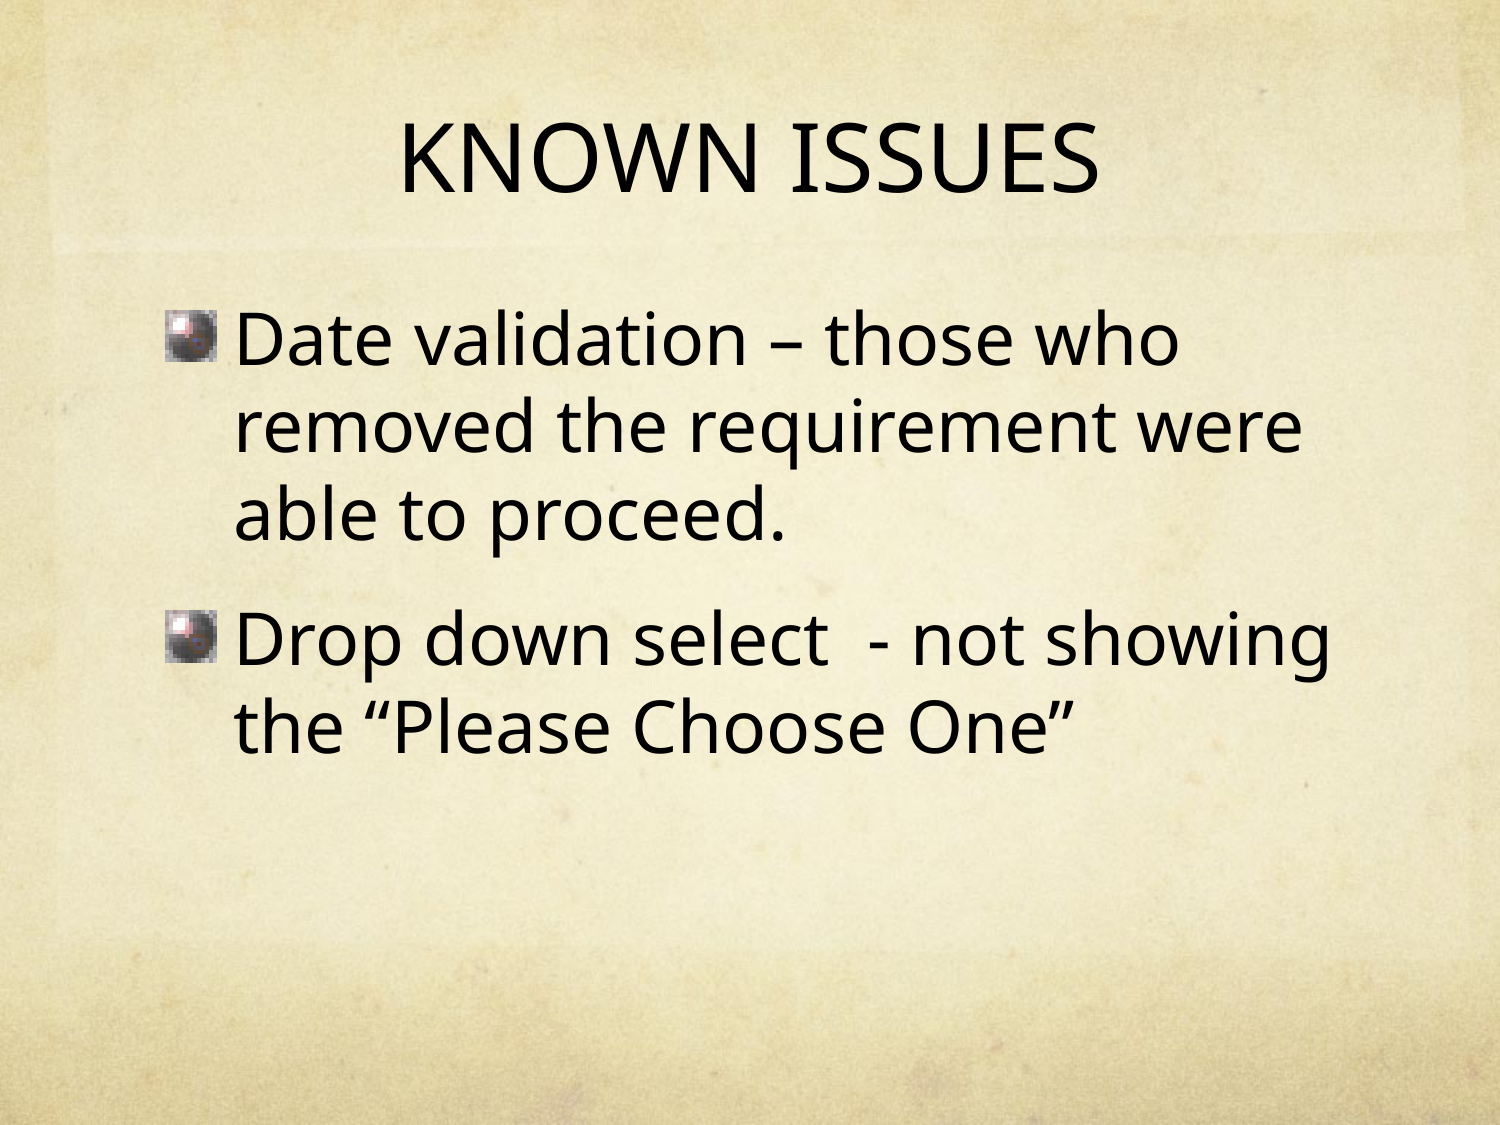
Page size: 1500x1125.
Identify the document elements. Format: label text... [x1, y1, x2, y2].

title KNOWN ISSUES [150, 82, 1350, 225]
list Date validation – those who removed the requirement were able to proceed. Drop down select - not showing the “Please Choose One” [150, 284, 1350, 950]
picture [0, 0, 1500, 1125]
